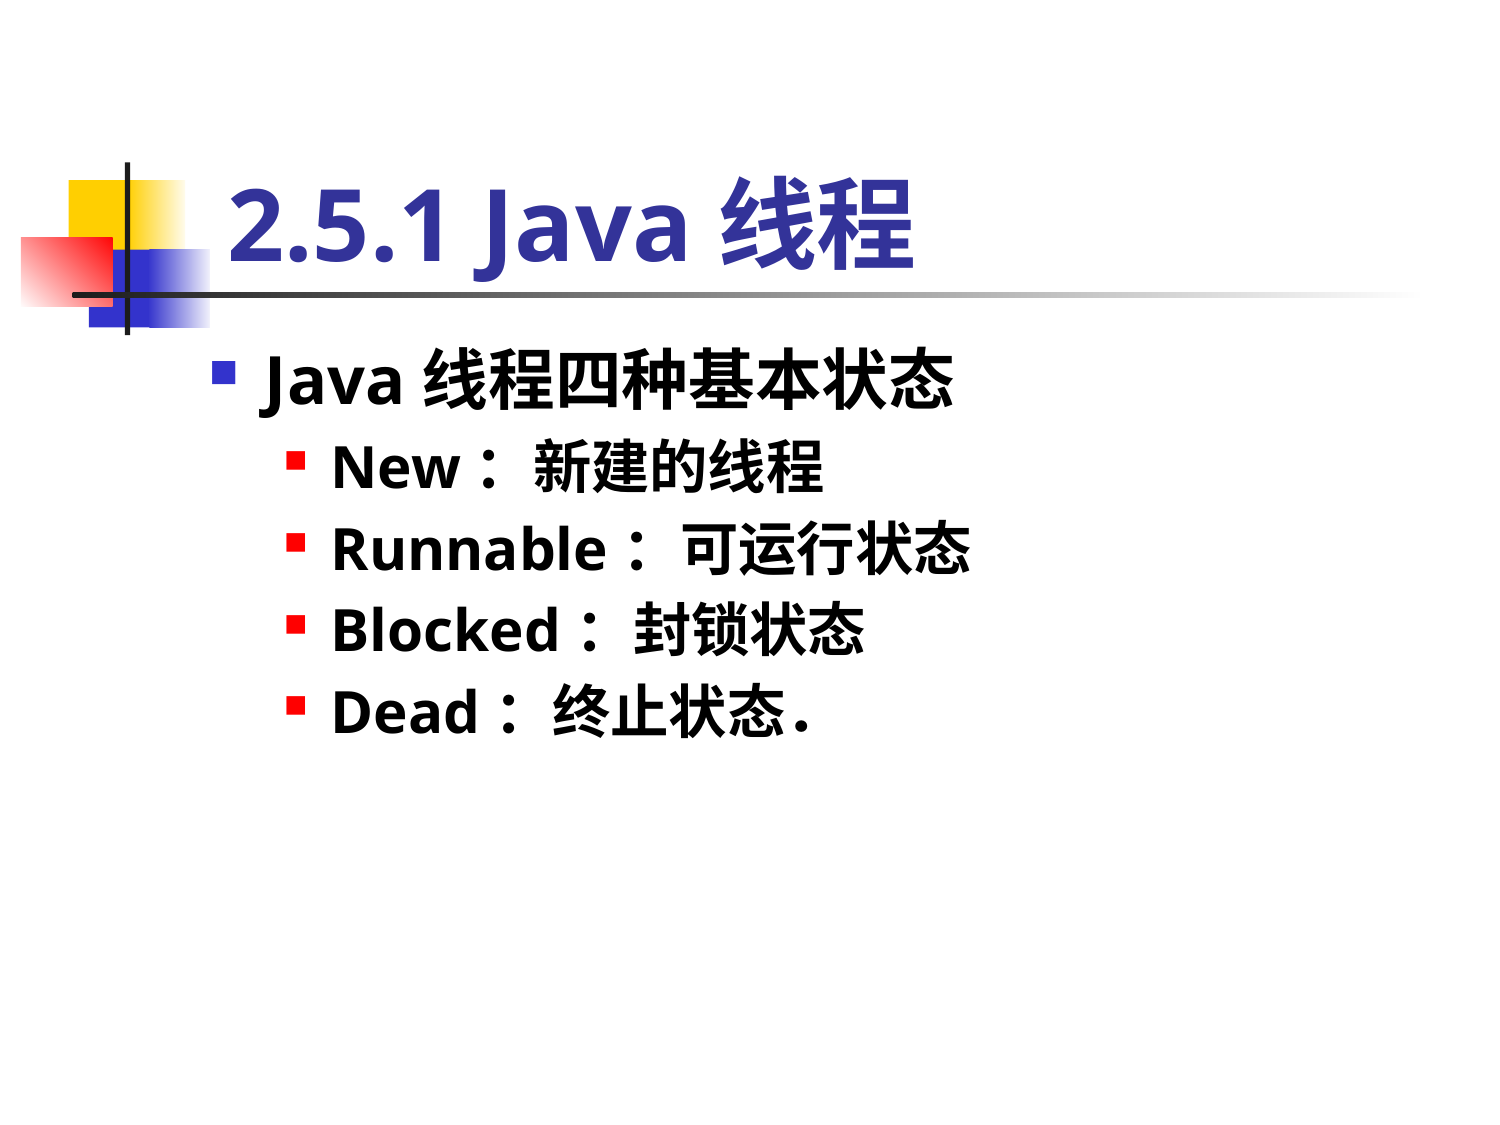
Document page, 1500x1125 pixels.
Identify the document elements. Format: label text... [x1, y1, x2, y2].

title 2.5.1 Java线程 [188, 101, 1468, 289]
list Java线程四种基本状态 New：新建的线程 Runnable：可运行状态 Blocked：封锁状态 Dead：终止状态． [193, 330, 1470, 1007]
